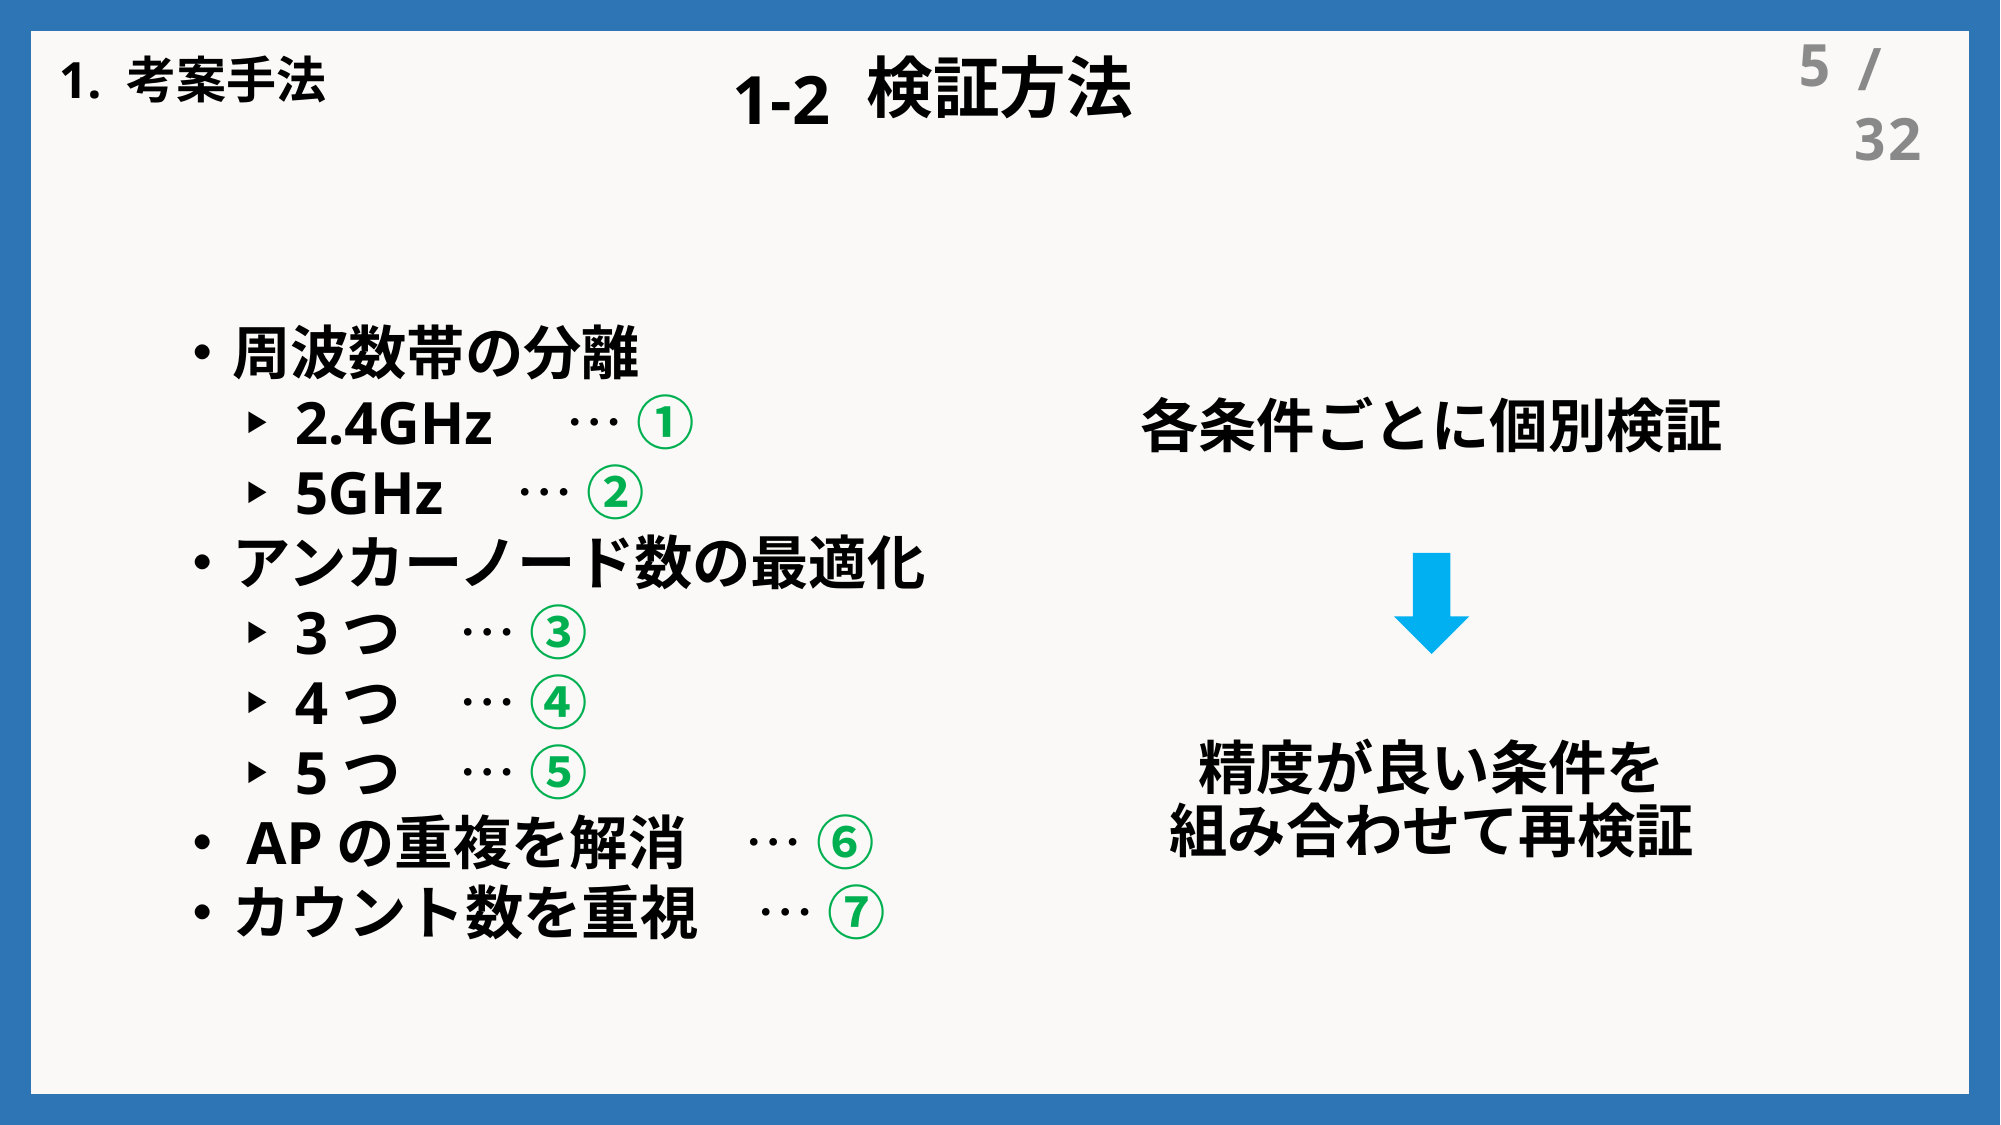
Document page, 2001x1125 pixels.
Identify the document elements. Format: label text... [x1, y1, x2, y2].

slide_number 5 [1397, 38, 1848, 99]
text_box ・周波数帯の分離 ‣ 2.4GHz … ① ‣ 5GHz … ② ・アンカーノード数の最適化 ‣ 3つ … ③ ‣ 4つ … ④ ‣ 5つ … ⑤ ・APの重複を解消 … ⑥ ・カウント数を重視 … ⑦ [158, 309, 941, 954]
text_box [0, 0, 2000, 1125]
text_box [1120, 389, 1743, 874]
text_box 1. 考案手法 [43, 47, 342, 117]
text_box 1-2 [717, 50, 846, 145]
text_box 検証方法 [851, 47, 1149, 135]
